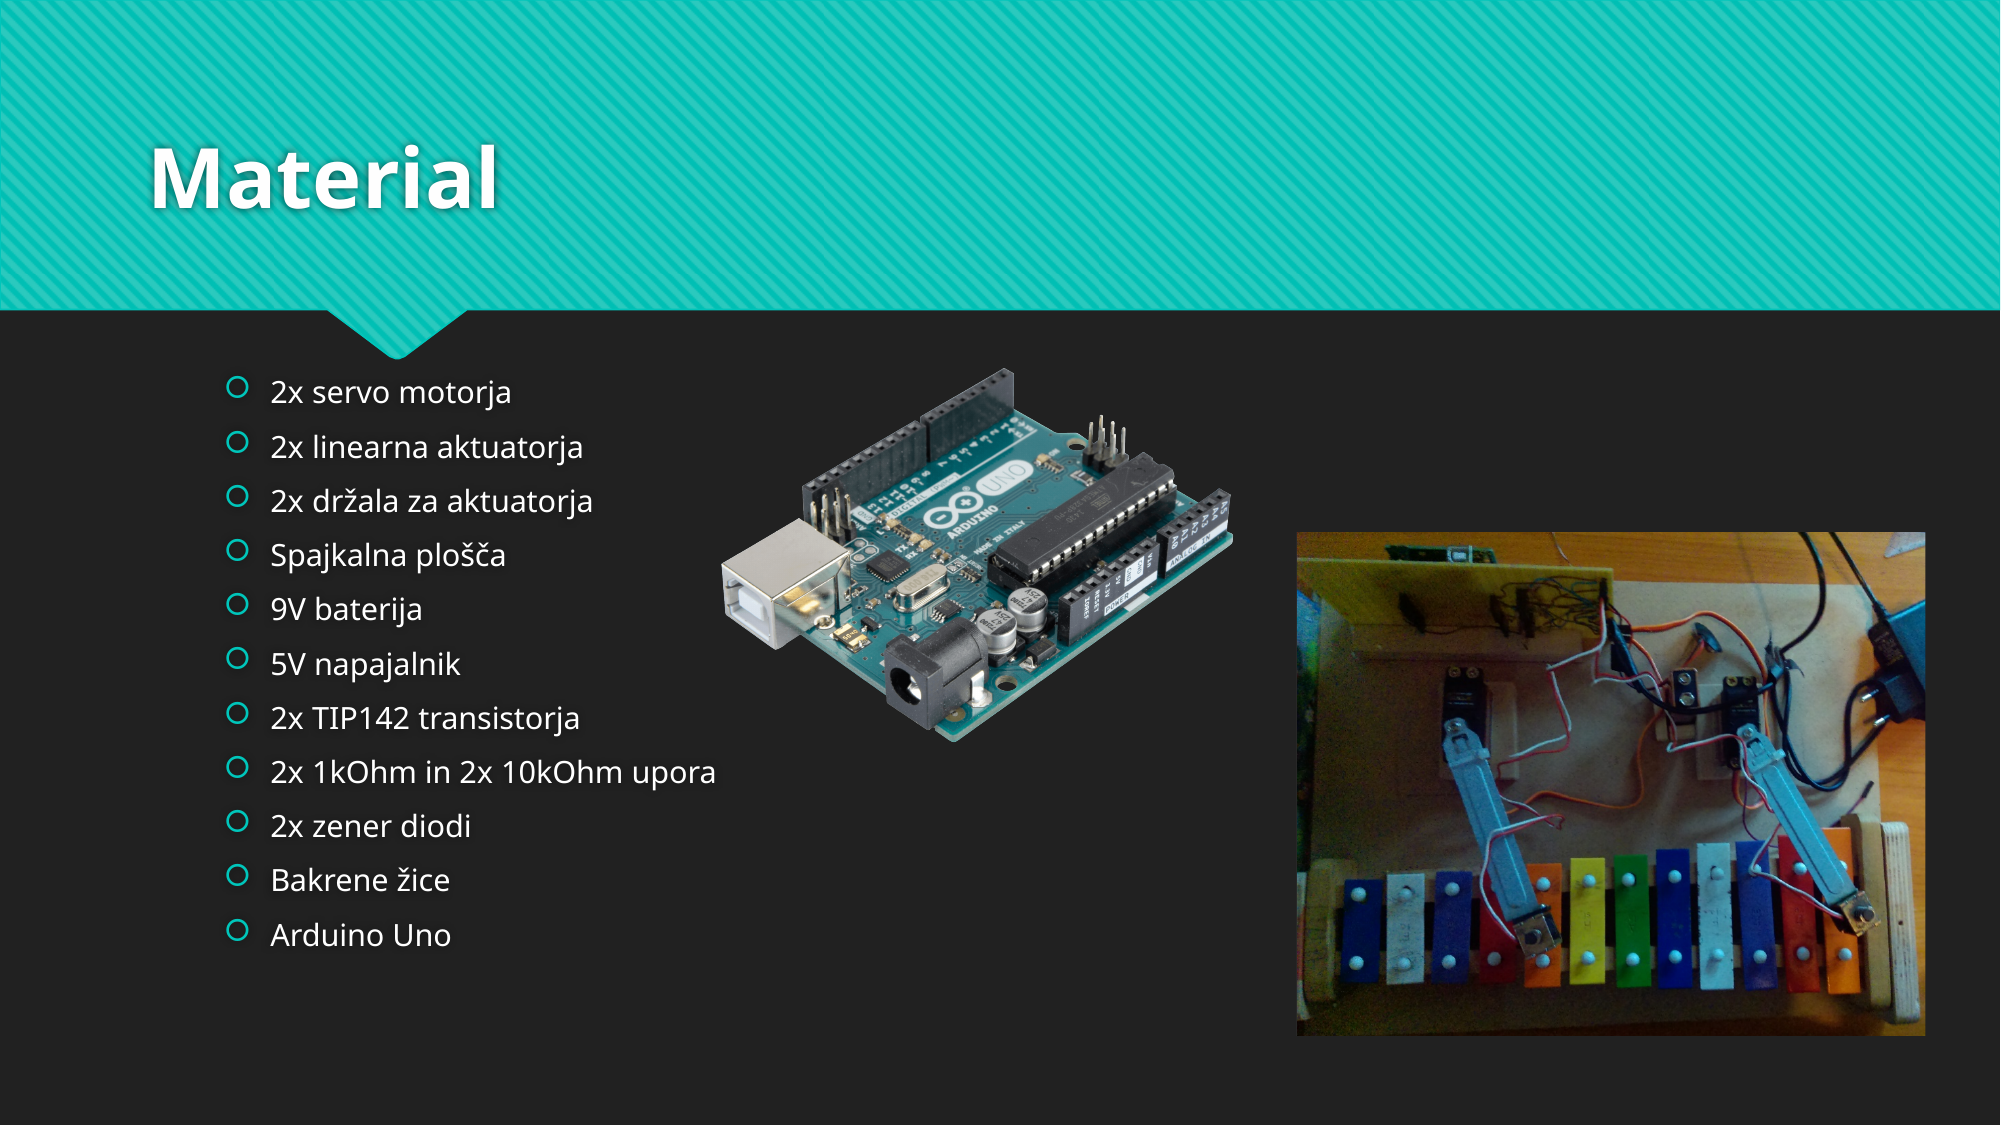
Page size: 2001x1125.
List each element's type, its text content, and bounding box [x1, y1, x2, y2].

picture [715, 364, 1238, 744]
picture [1297, 469, 1926, 1099]
list 2x servo motorja 2x linearna aktuatorja 2x držala za aktuatorja Spajkalna plošča 9V baterija 5V napajalnik 2x TIP142 transistorja 2x 1kOhm in 2x 10kOhm upora 2x zener diodi Bakrene žice Arduino Uno [134, 364, 1866, 962]
title Material [132, 73, 1868, 233]
